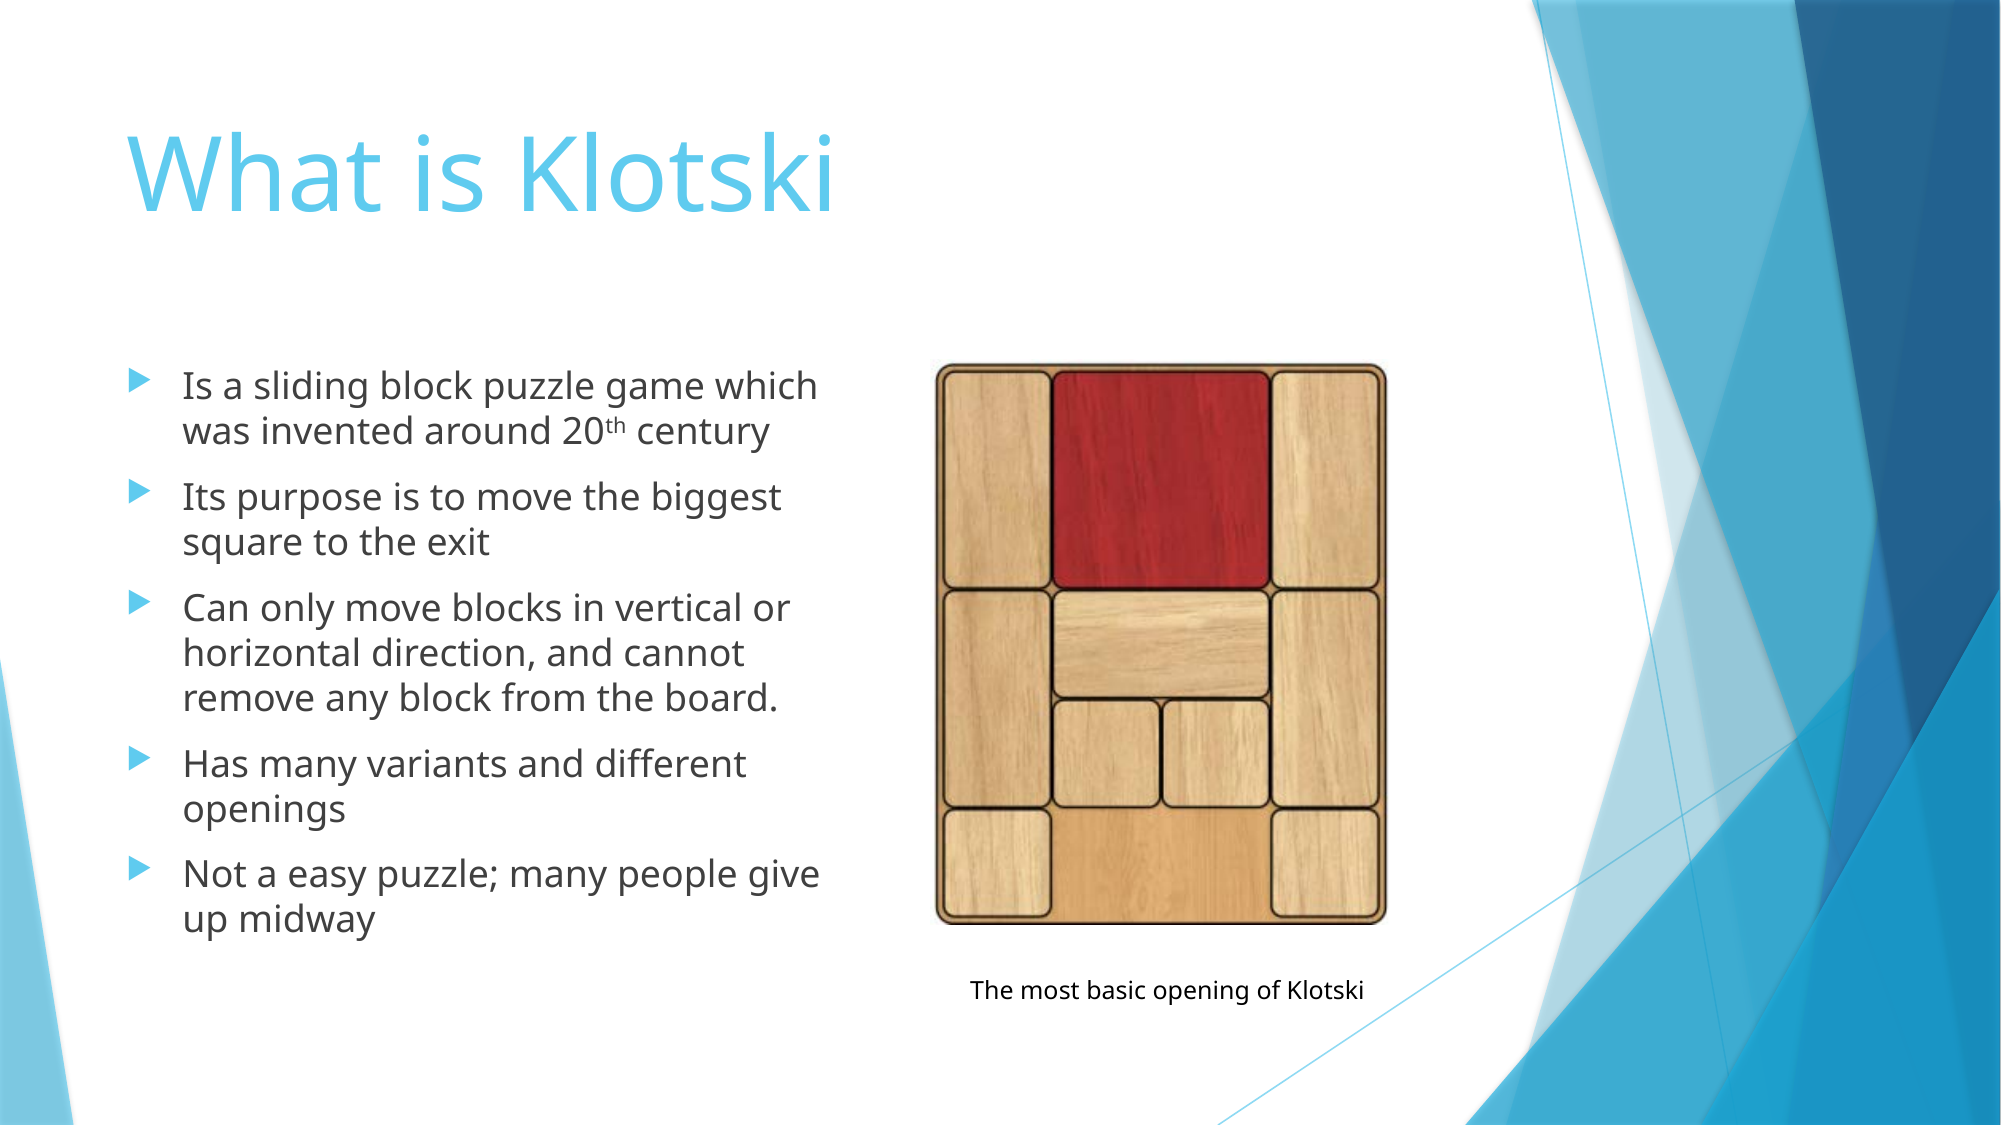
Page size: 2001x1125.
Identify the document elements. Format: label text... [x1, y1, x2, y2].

title What is Klotski [111, 99, 1522, 317]
list Is a sliding block puzzle game which was invented around 20th century Its purpose is to move the biggest square to the exit Can only move blocks in vertical or horizontal direction, and cannot remove any block from the board. Has many variants and different openings Not a easy puzzle; many people give up midway [111, 354, 839, 1037]
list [929, 358, 1395, 925]
text_box The most basic opening of Klotski [955, 967, 1522, 1012]
